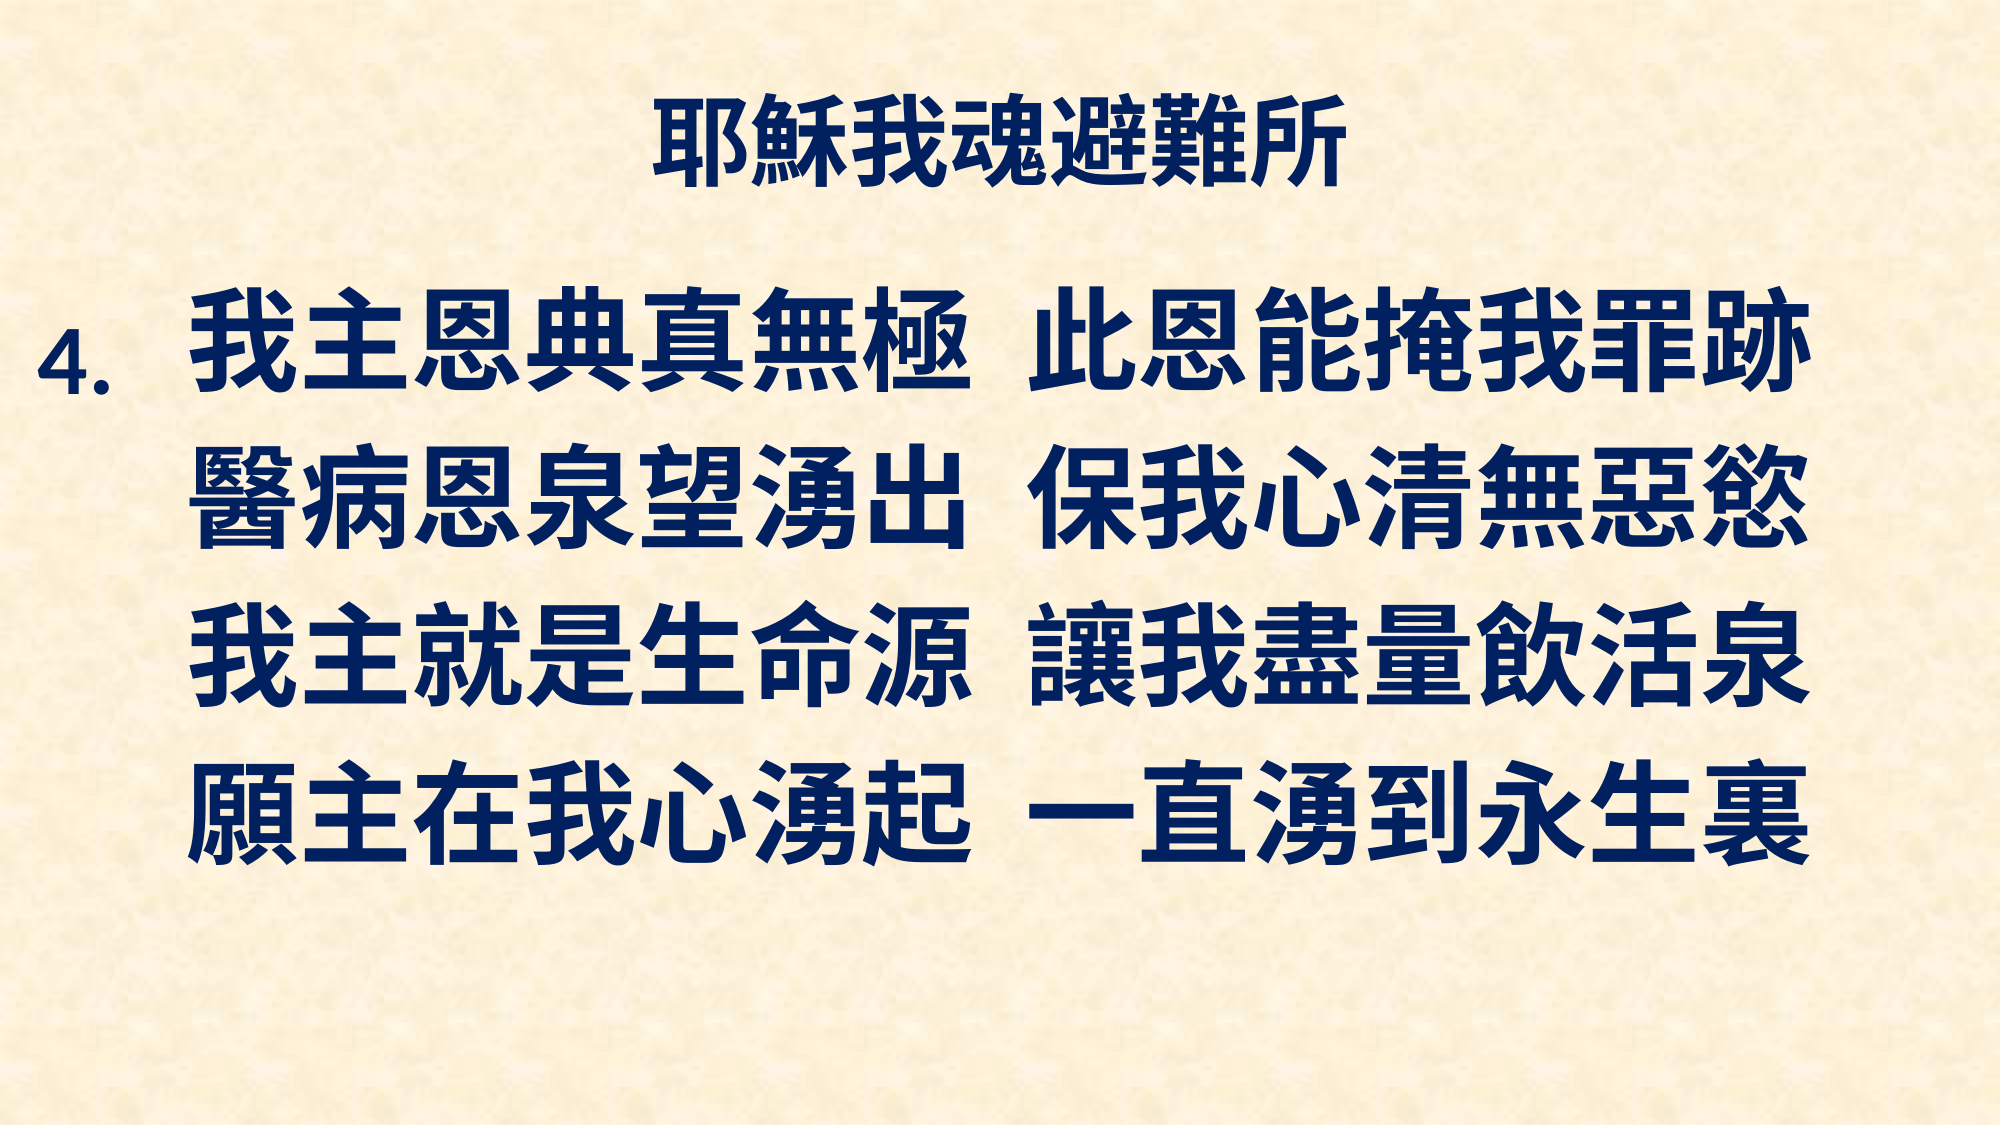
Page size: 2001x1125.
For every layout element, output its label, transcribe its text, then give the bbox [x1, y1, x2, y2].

text_box 4. [23, 287, 145, 422]
title 耶穌我魂避難所 [99, 45, 1900, 233]
picture [0, 0, 2001, 1125]
list 我主恩典真無極 此恩能掩我罪跡 醫病恩泉望湧出 保我心清無惡慾 我主就是生命源 讓我盡量飲活泉 願主在我心湧起 一直湧到永生裏 [99, 262, 1900, 1005]
